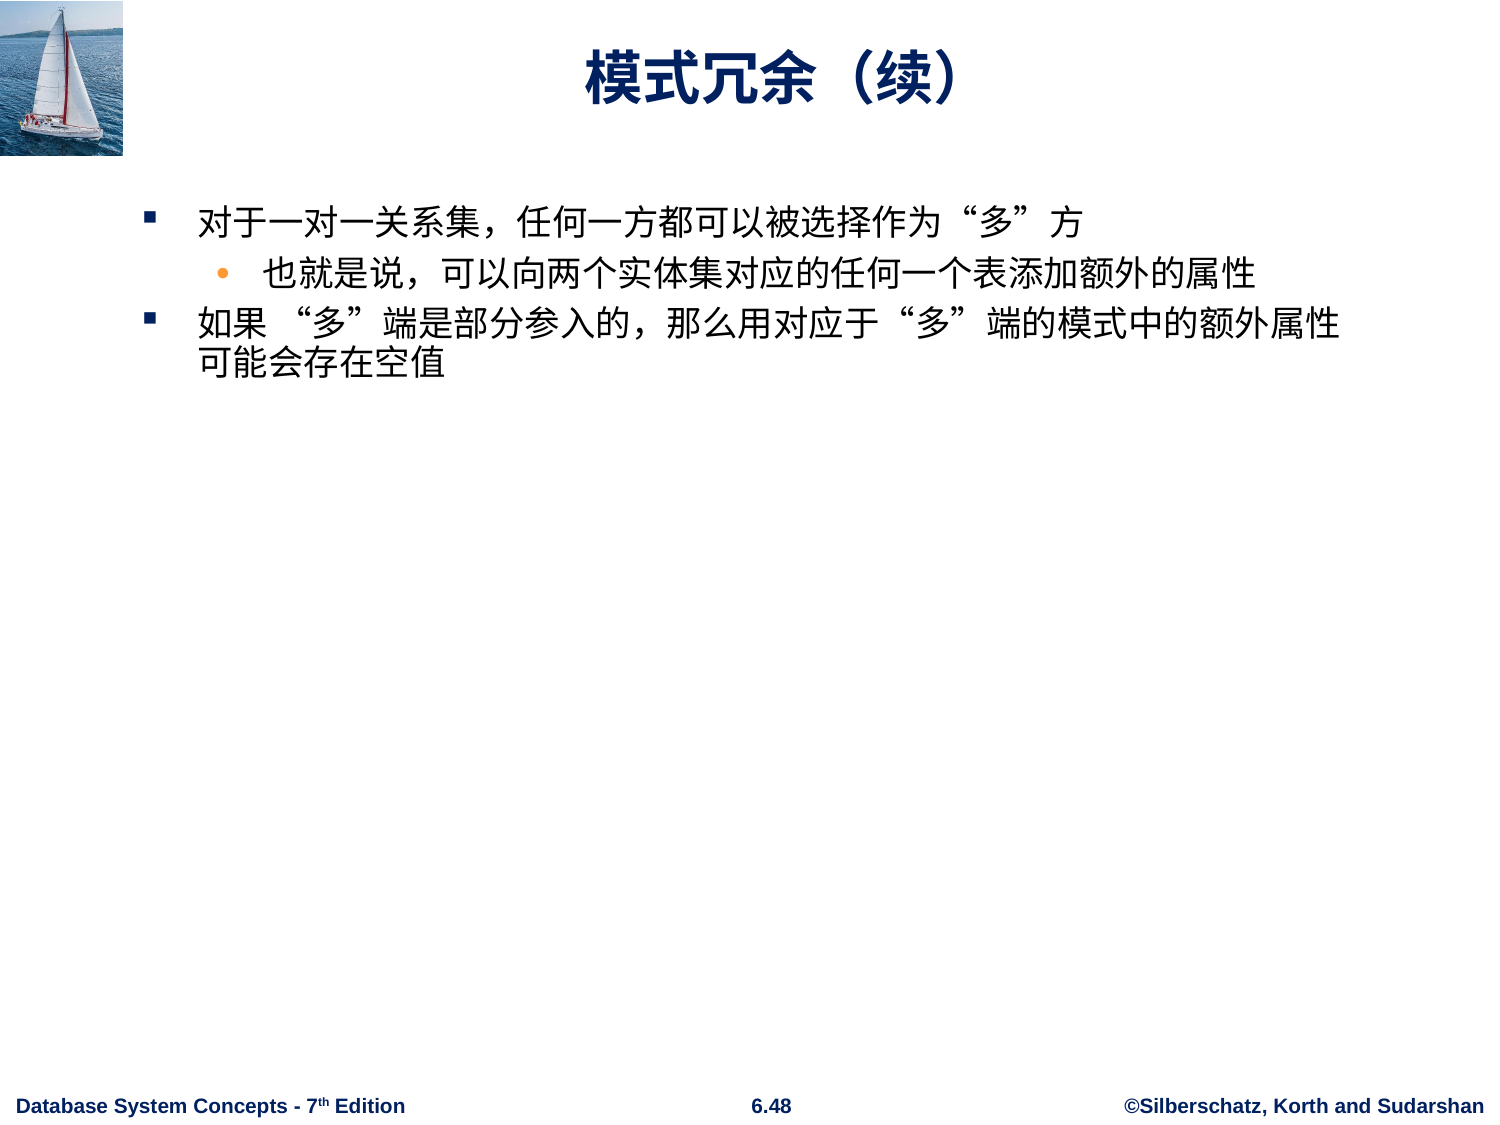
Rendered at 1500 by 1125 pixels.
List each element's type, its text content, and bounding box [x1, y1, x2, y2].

title 模式冗余（续） [125, 18, 1452, 120]
picture [0, 1, 123, 156]
list 对于一对一关系集，任何一方都可以被选择作为“多”方 也就是说，可以向两个实体集对应的任何一个表添加额外的属性 如果 “多”端是部分参入的，那么用对应于“多”端的模式中的额外属性可能会存在空值 [126, 197, 1366, 666]
